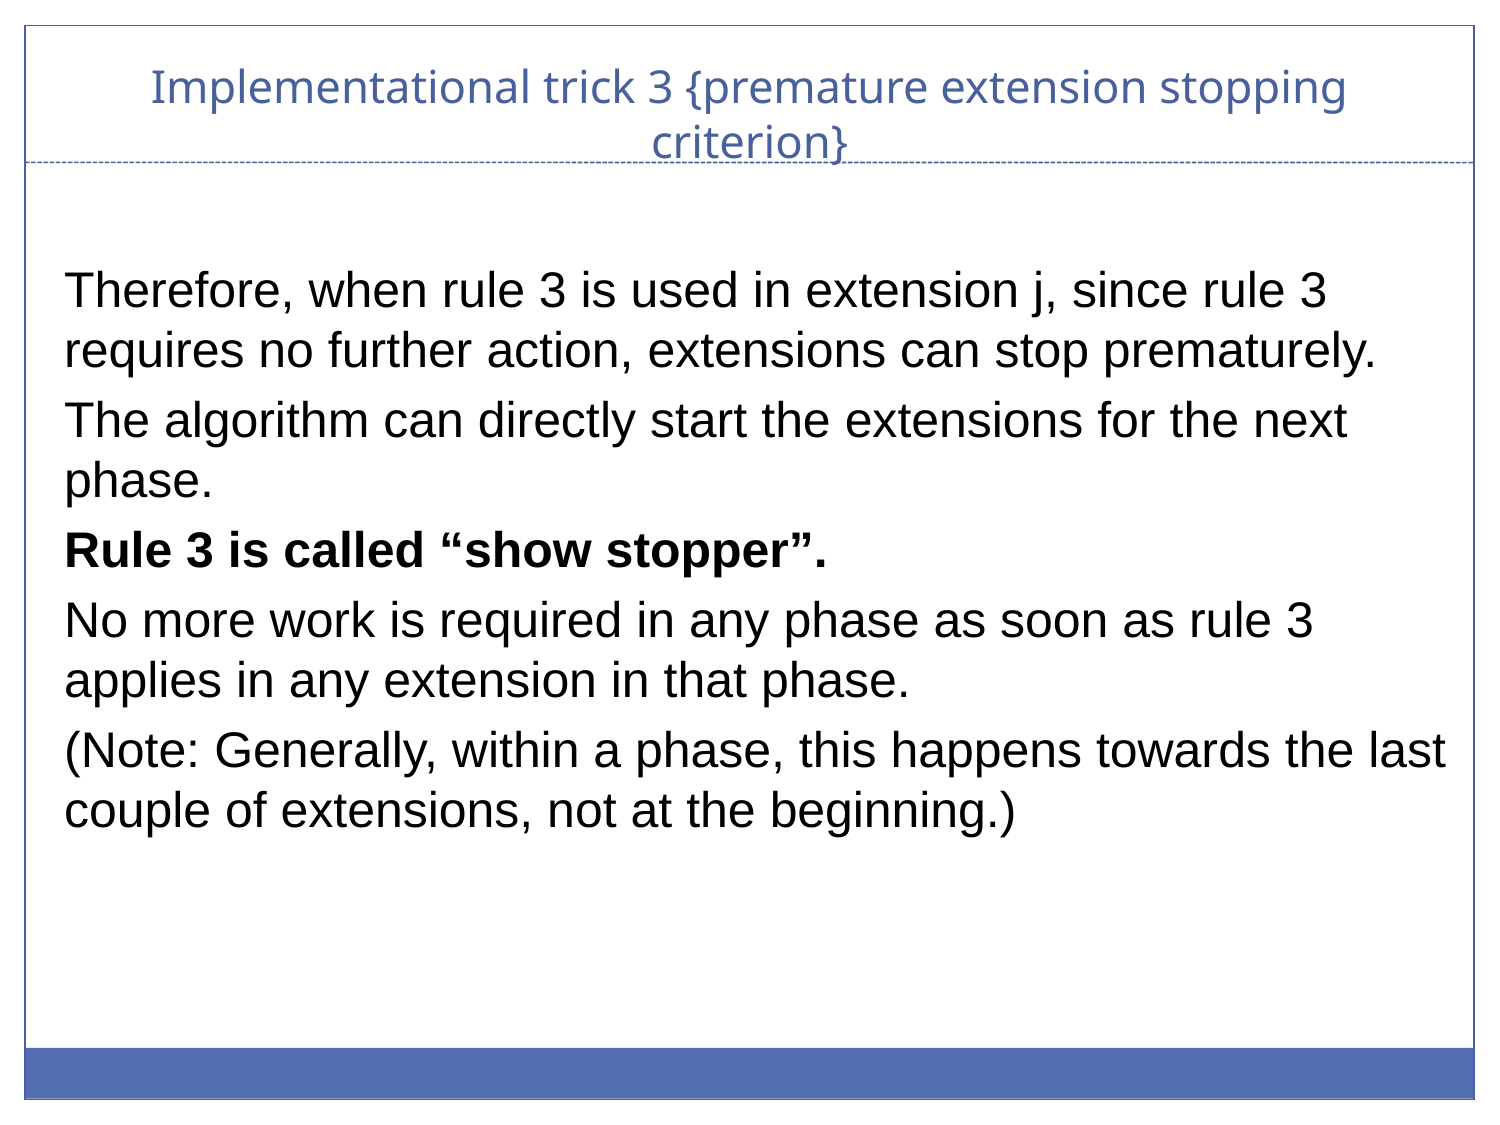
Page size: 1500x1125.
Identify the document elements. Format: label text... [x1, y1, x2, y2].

title Implementational trick 3 {premature extension stopping criterion} [49, 50, 1450, 175]
list Therefore, when rule 3 is used in extension j, since rule 3 requires no further action, extensions can stop prematurely. The algorithm can directly start the extensions for the next phase. Rule 3 is called “show stopper”. No more work is required in any phase as soon as rule 3 applies in any extension in that phase. (Note: Generally, within a phase, this happens towards the last couple of extensions, not at the beginning.) [49, 250, 1475, 1001]
